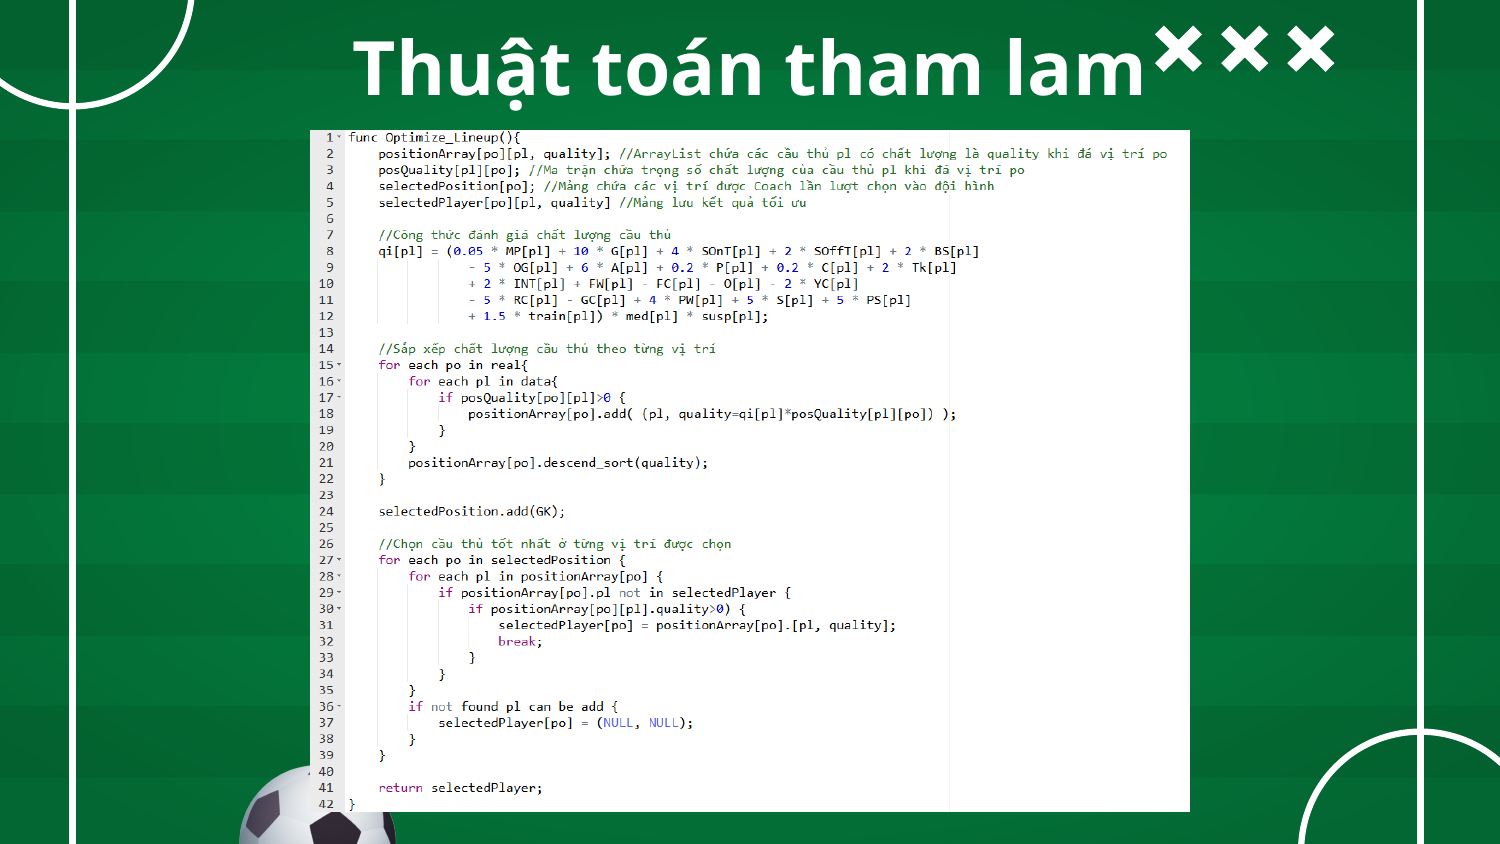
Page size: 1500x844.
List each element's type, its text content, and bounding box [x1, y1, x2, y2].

picture [231, 130, 1191, 844]
title Thuật toán tham lam [308, 0, 1191, 130]
